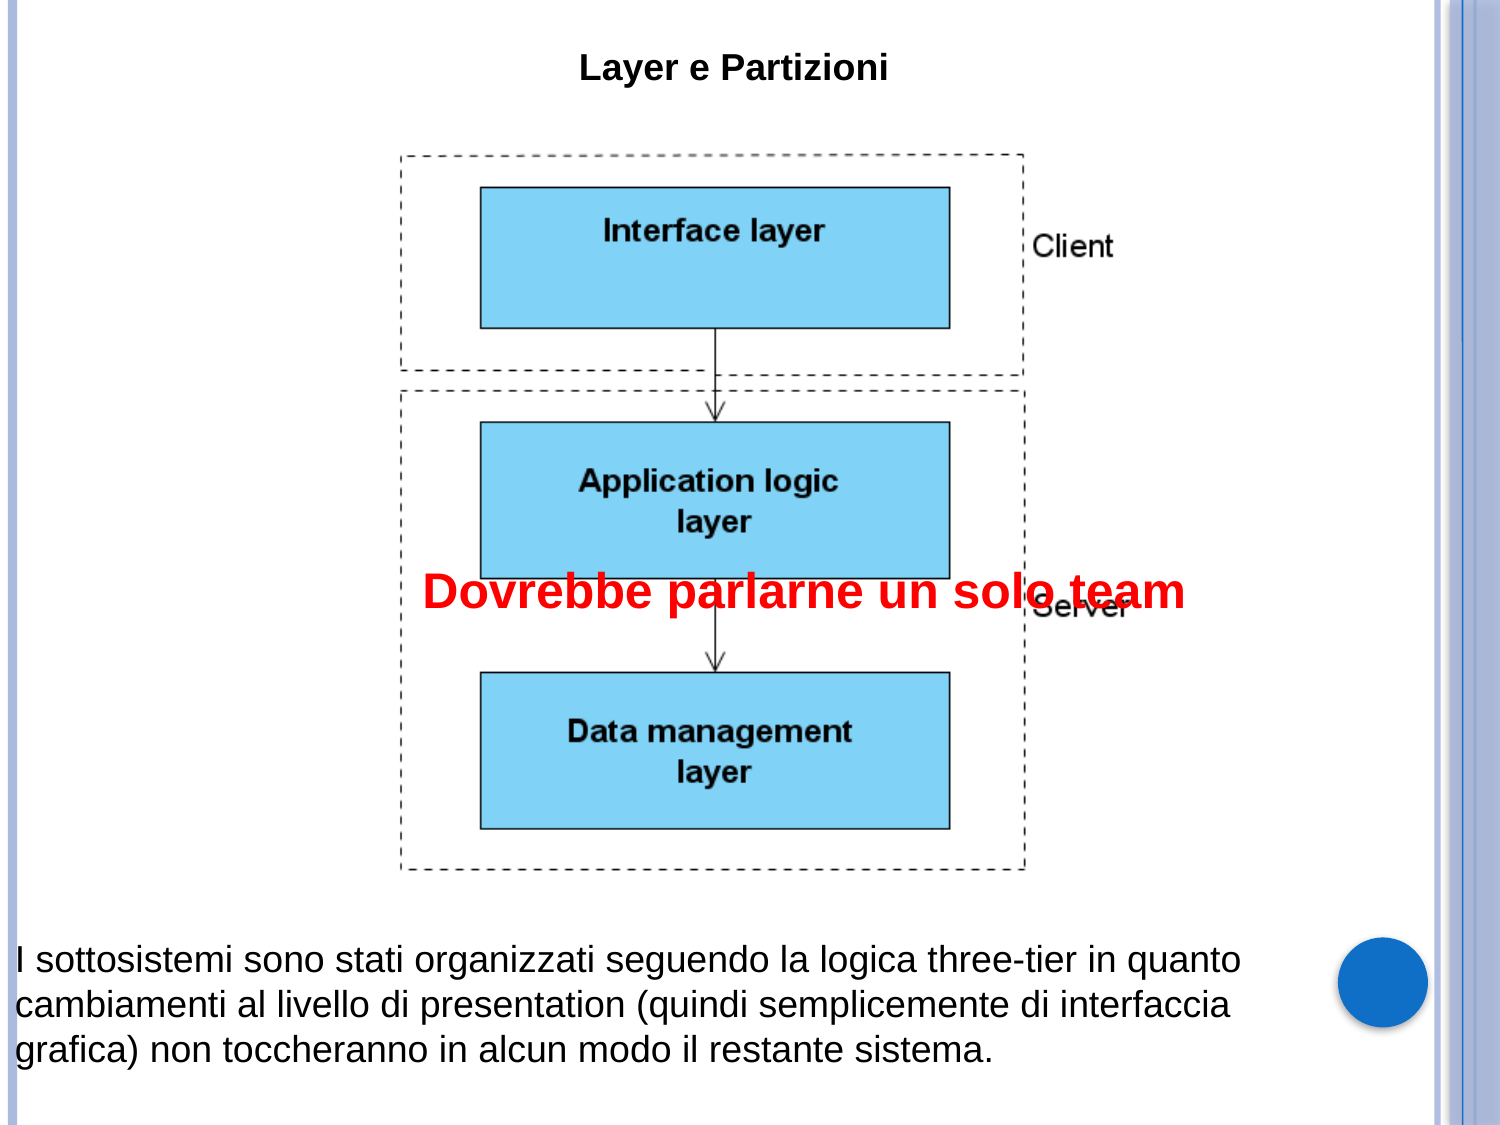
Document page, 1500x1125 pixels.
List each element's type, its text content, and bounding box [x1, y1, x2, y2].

text_box Dovrebbe parlarne un solo team [1151, 550, 1202, 626]
picture [362, 140, 1144, 892]
text_box Layer e Partizioni [564, 35, 905, 137]
text_box I sottosistemi sono stati organizzati seguendo la logica three-tier in quanto cambiamenti al livello di presentation (quindi semplicemente di interfaccia grafica) non toccheranno in alcun modo il restante sistema. [0, 928, 1372, 1123]
